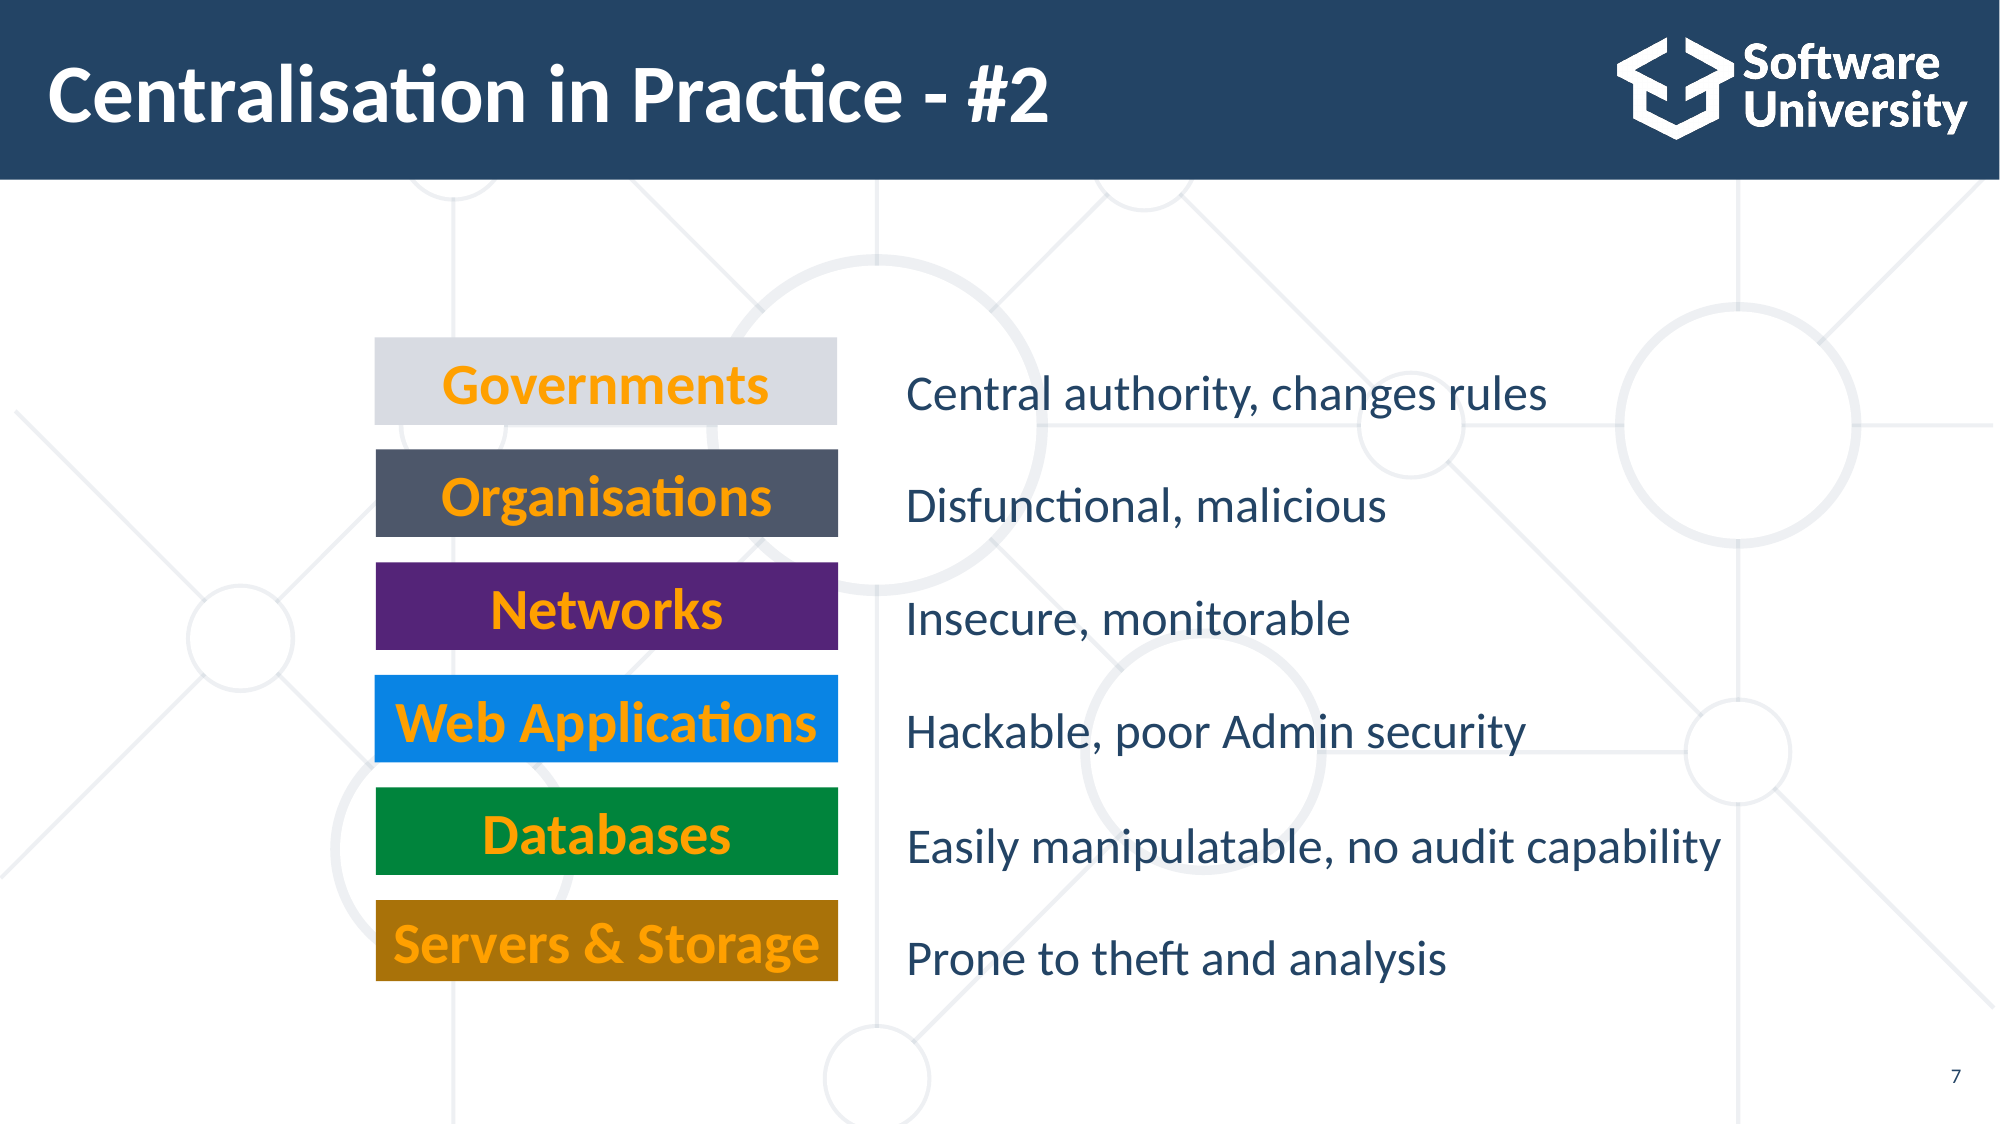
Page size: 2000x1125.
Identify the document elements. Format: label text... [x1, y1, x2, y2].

text_box Governments [373, 335, 839, 427]
text_box Hackable, poor Admin security [891, 691, 1554, 767]
title Centralisation in Practice - #2 [31, 16, 1591, 162]
text_box Organisations [374, 447, 840, 539]
picture [1617, 37, 1968, 140]
text_box Prone to theft and analysis [891, 918, 1463, 993]
text_box Databases [374, 785, 840, 877]
text_box Easily manipulatable, no audit capability [892, 806, 1737, 882]
text_box Servers & Storage [374, 898, 840, 983]
text_box Web Applications [373, 673, 840, 764]
slide_number 7 [1896, 1049, 1968, 1101]
text_box Central authority, changes rules [891, 353, 1563, 429]
text_box Insecure, monitorable [890, 578, 1367, 654]
text_box Disfunctional, malicious [891, 465, 1403, 540]
text_box Networks [374, 560, 840, 652]
